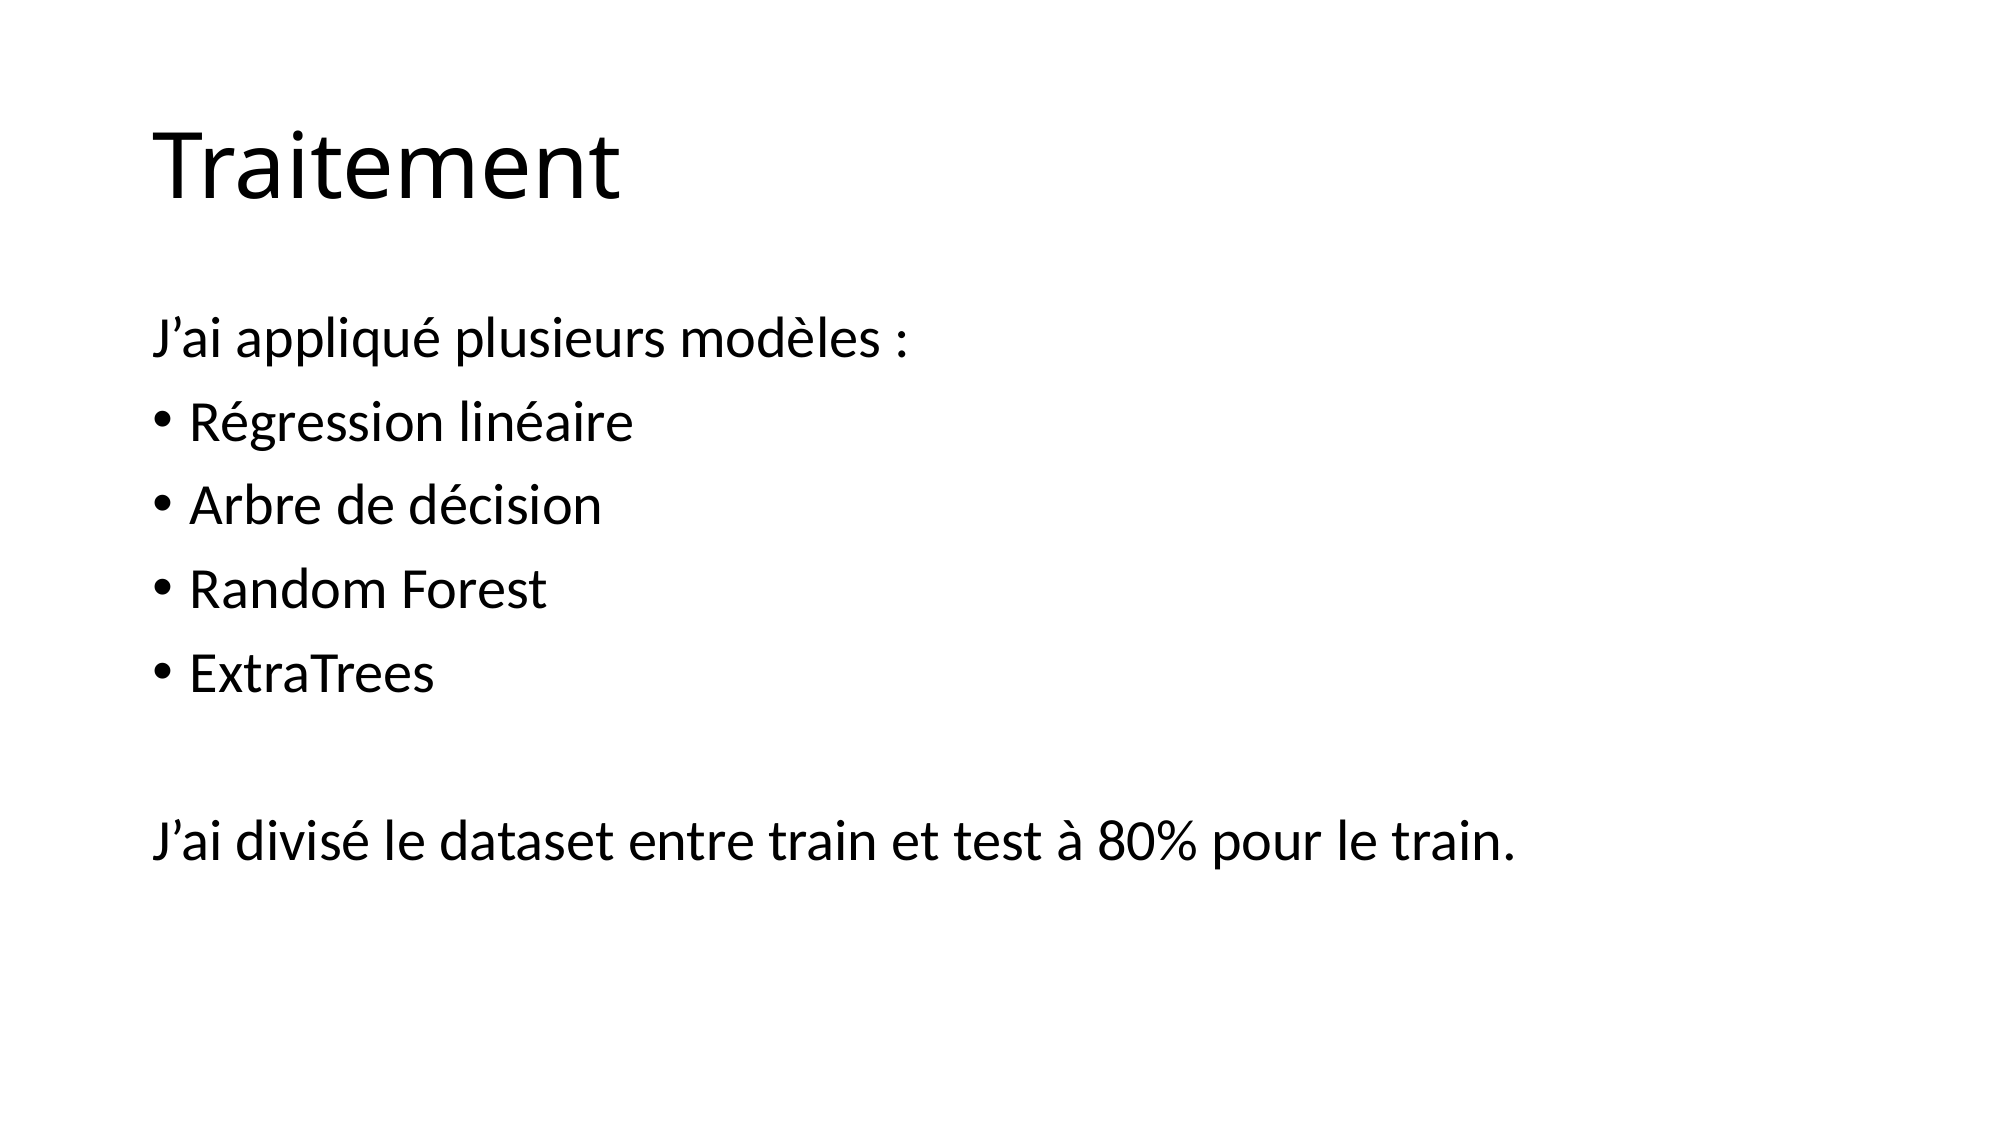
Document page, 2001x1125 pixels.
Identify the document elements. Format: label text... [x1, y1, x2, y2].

title Traitement [137, 59, 1863, 278]
list J’ai appliqué plusieurs modèles : Régression linéaire Arbre de décision Random Forest ExtraTrees J’ai divisé le dataset entre train et test à 80% pour le train. [137, 299, 1863, 1014]
